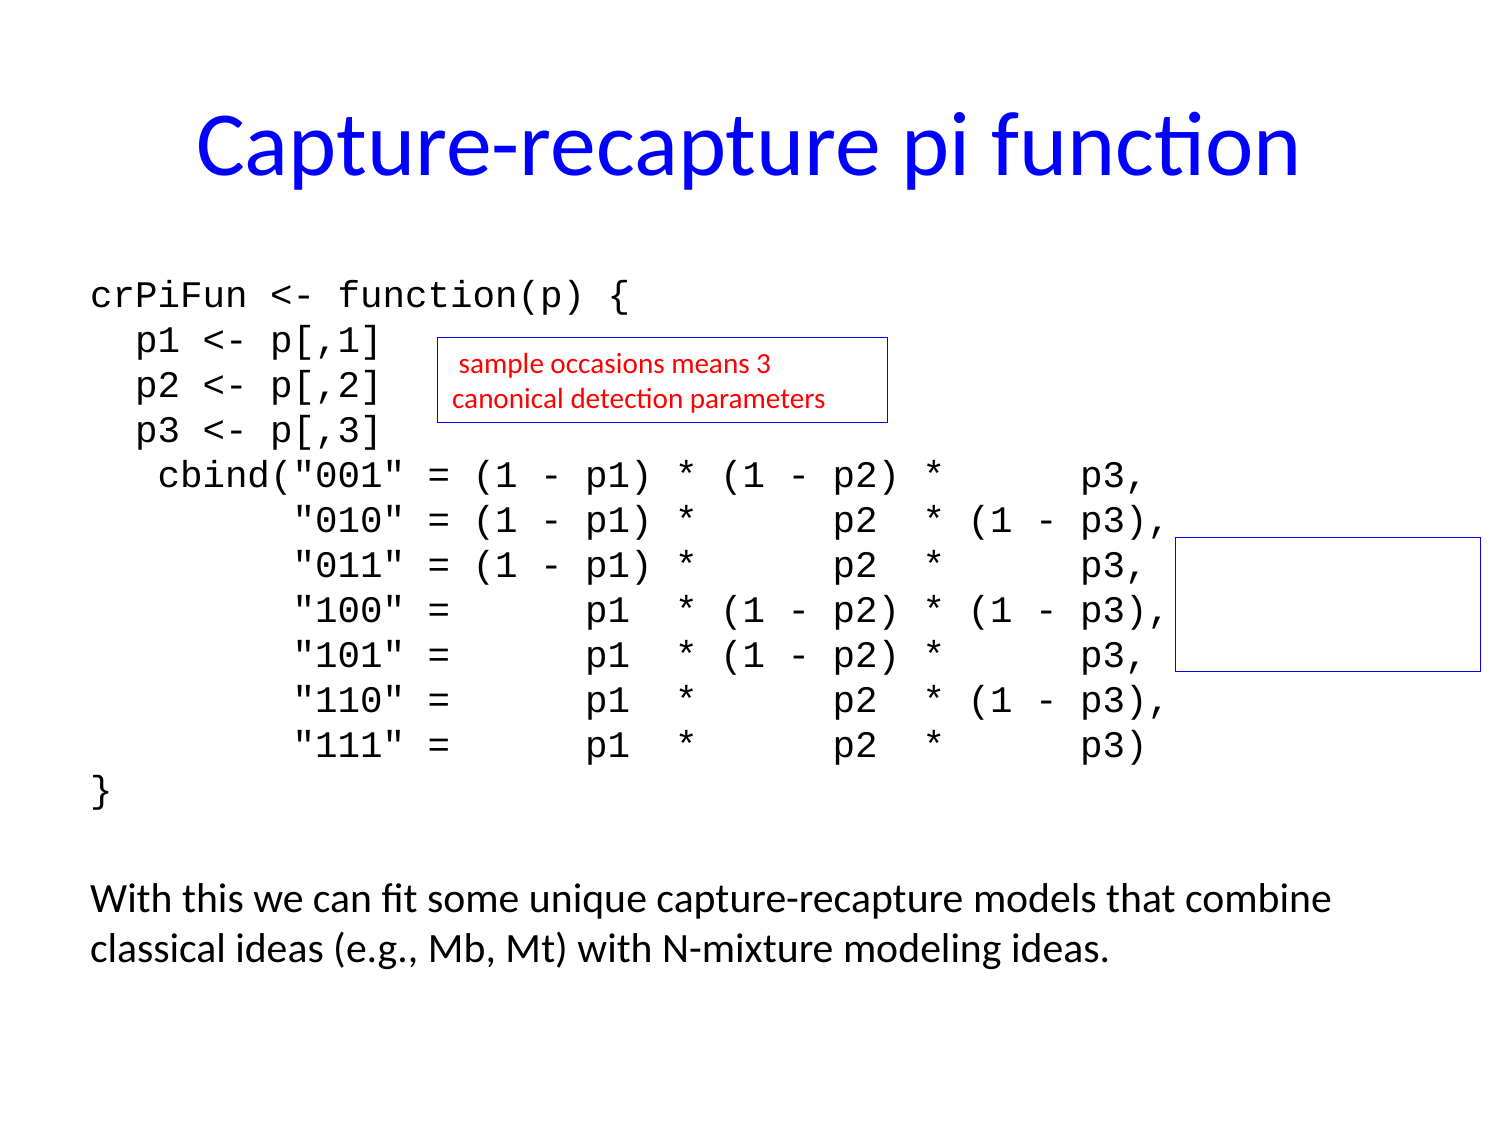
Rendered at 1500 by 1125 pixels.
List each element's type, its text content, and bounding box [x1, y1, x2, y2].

list crPiFun <- function(p) { p1 <- p[,1] p2 <- p[,2] p3 <- p[,3] cbind("001" = (1 - p1) * (1 - p2) * p3, "010" = (1 - p1) * p2 * (1 - p3), "011" = (1 - p1) * p2 * p3, "100" = p1 * (1 - p2) * (1 - p3), "101" = p1 * (1 - p2) * p3, "110" = p1 * p2 * (1 - p3), "111" = p1 * p2 * p3) } With this we can fit some unique capture-recapture models that combine classical ideas (e.g., Mb, Mt) with N-mixture modeling ideas. [75, 262, 1425, 1005]
title Capture-recapture pi function [75, 45, 1425, 233]
